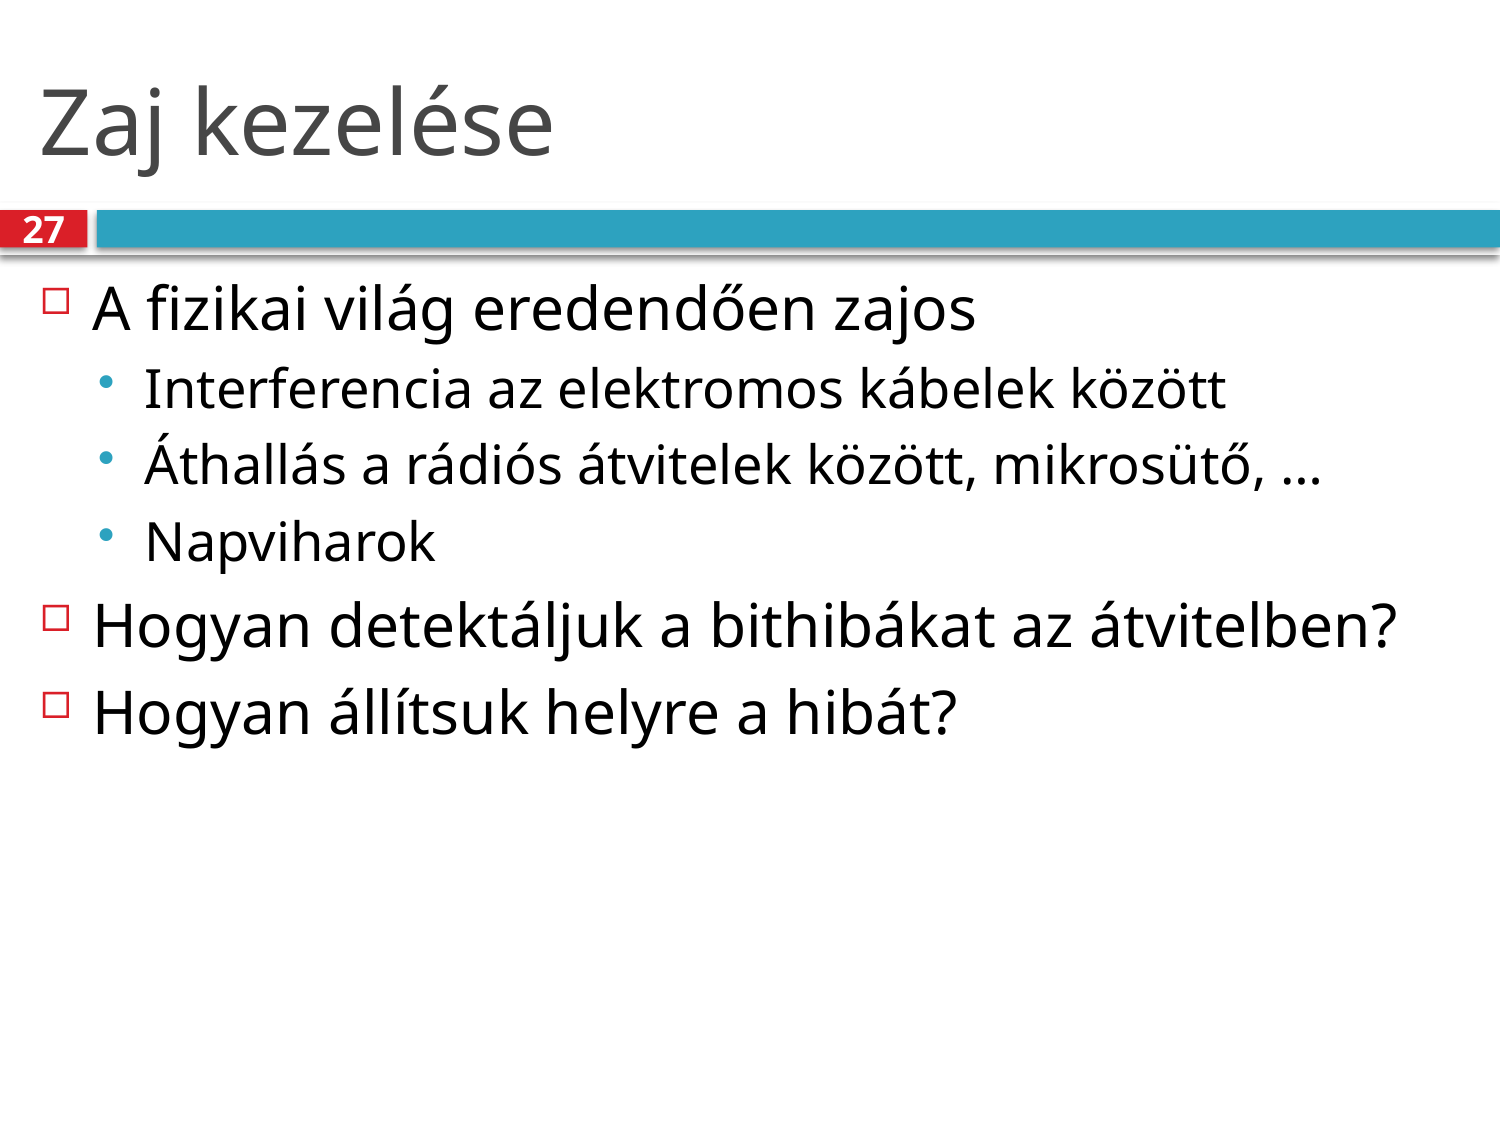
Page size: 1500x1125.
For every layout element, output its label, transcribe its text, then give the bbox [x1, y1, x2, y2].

list A fizikai világ eredendően zajos Interferencia az elektromos kábelek között Áthallás a rádiós átvitelek között, mikrosütő, … Napviharok Hogyan detektáljuk a bithibákat az átvitelben? Hogyan állítsuk helyre a hibát? [24, 262, 1475, 1100]
title Zaj kezelése [24, 37, 1475, 200]
slide_number 27 [0, 206, 88, 257]
